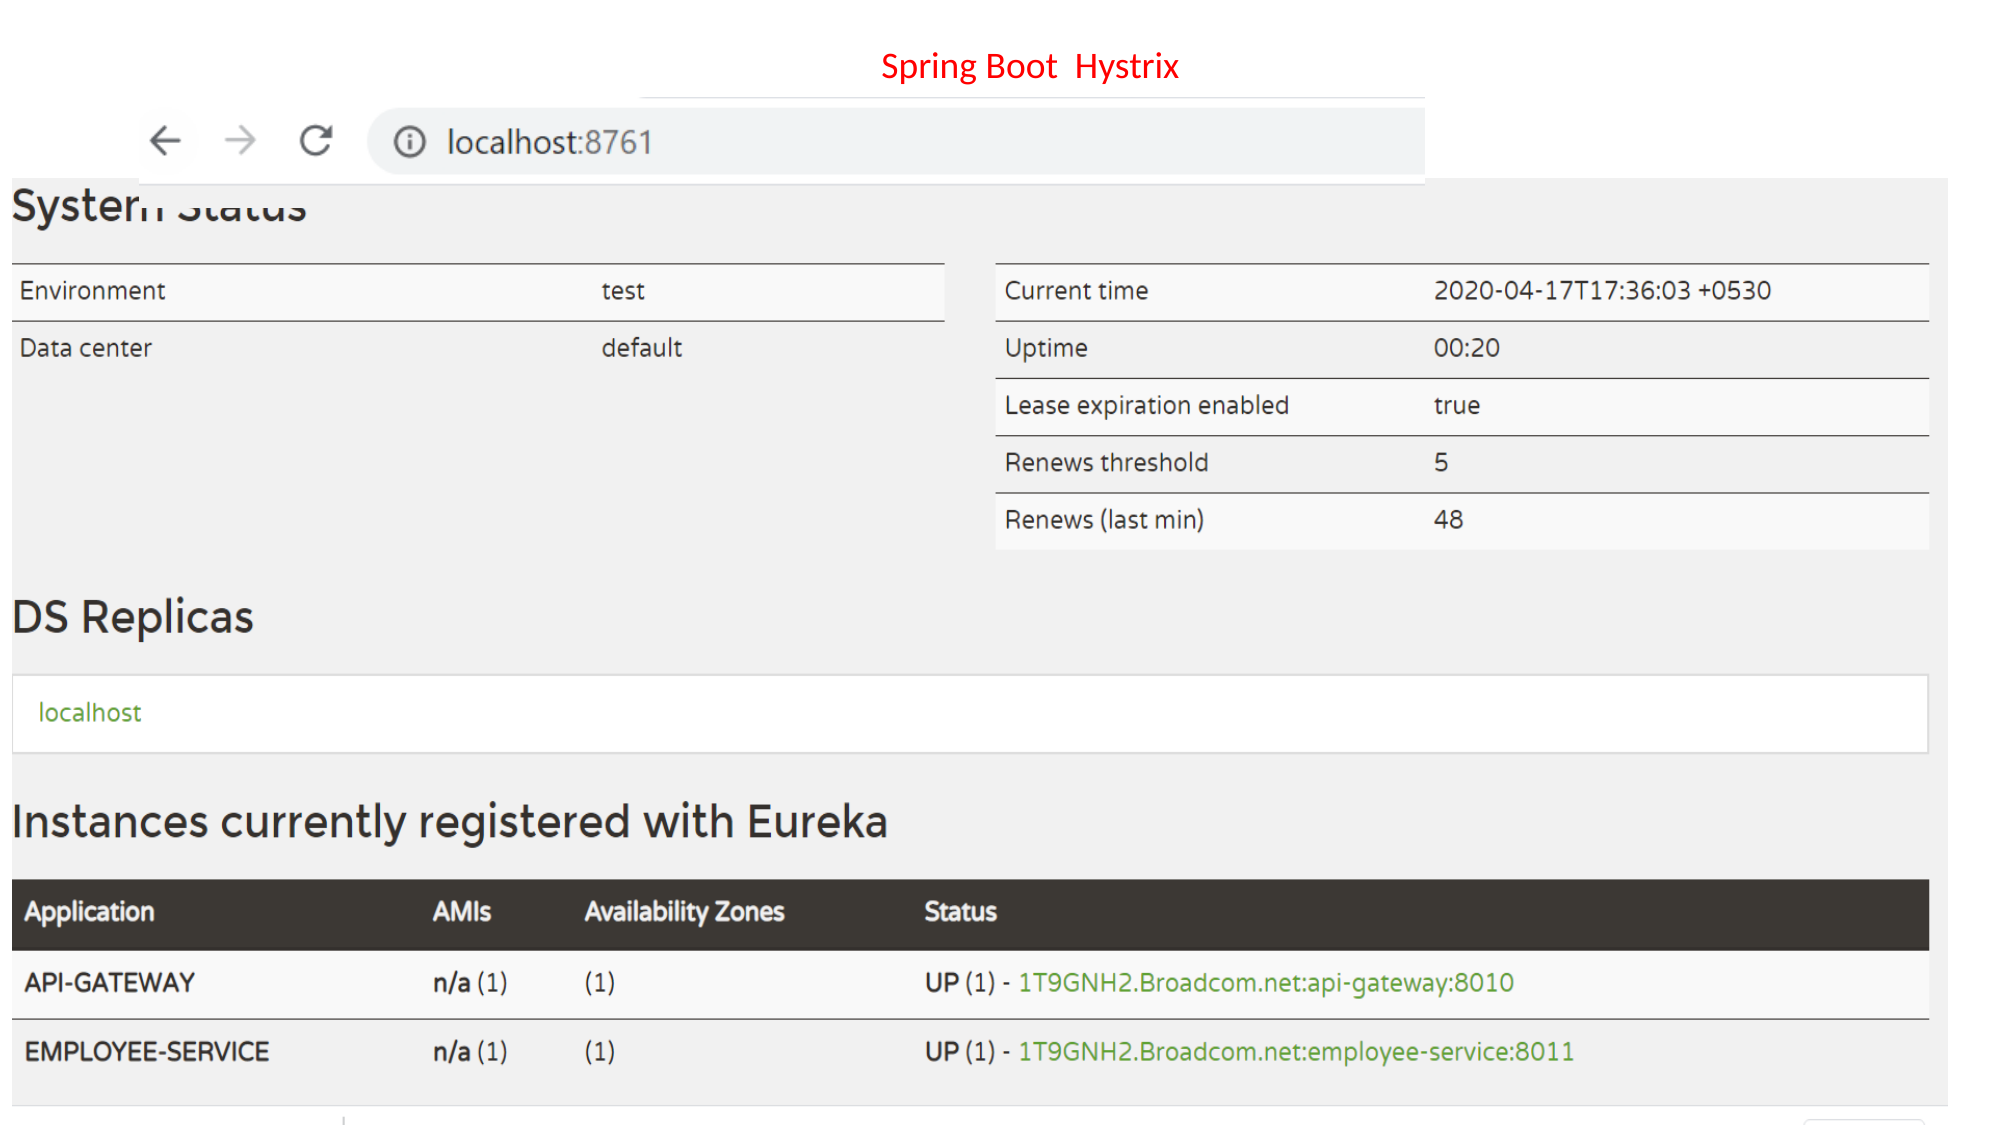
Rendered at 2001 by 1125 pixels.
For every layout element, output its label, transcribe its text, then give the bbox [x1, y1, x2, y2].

picture [12, 97, 1948, 1125]
text_box Spring Boot Hystrix [508, 0, 1552, 128]
